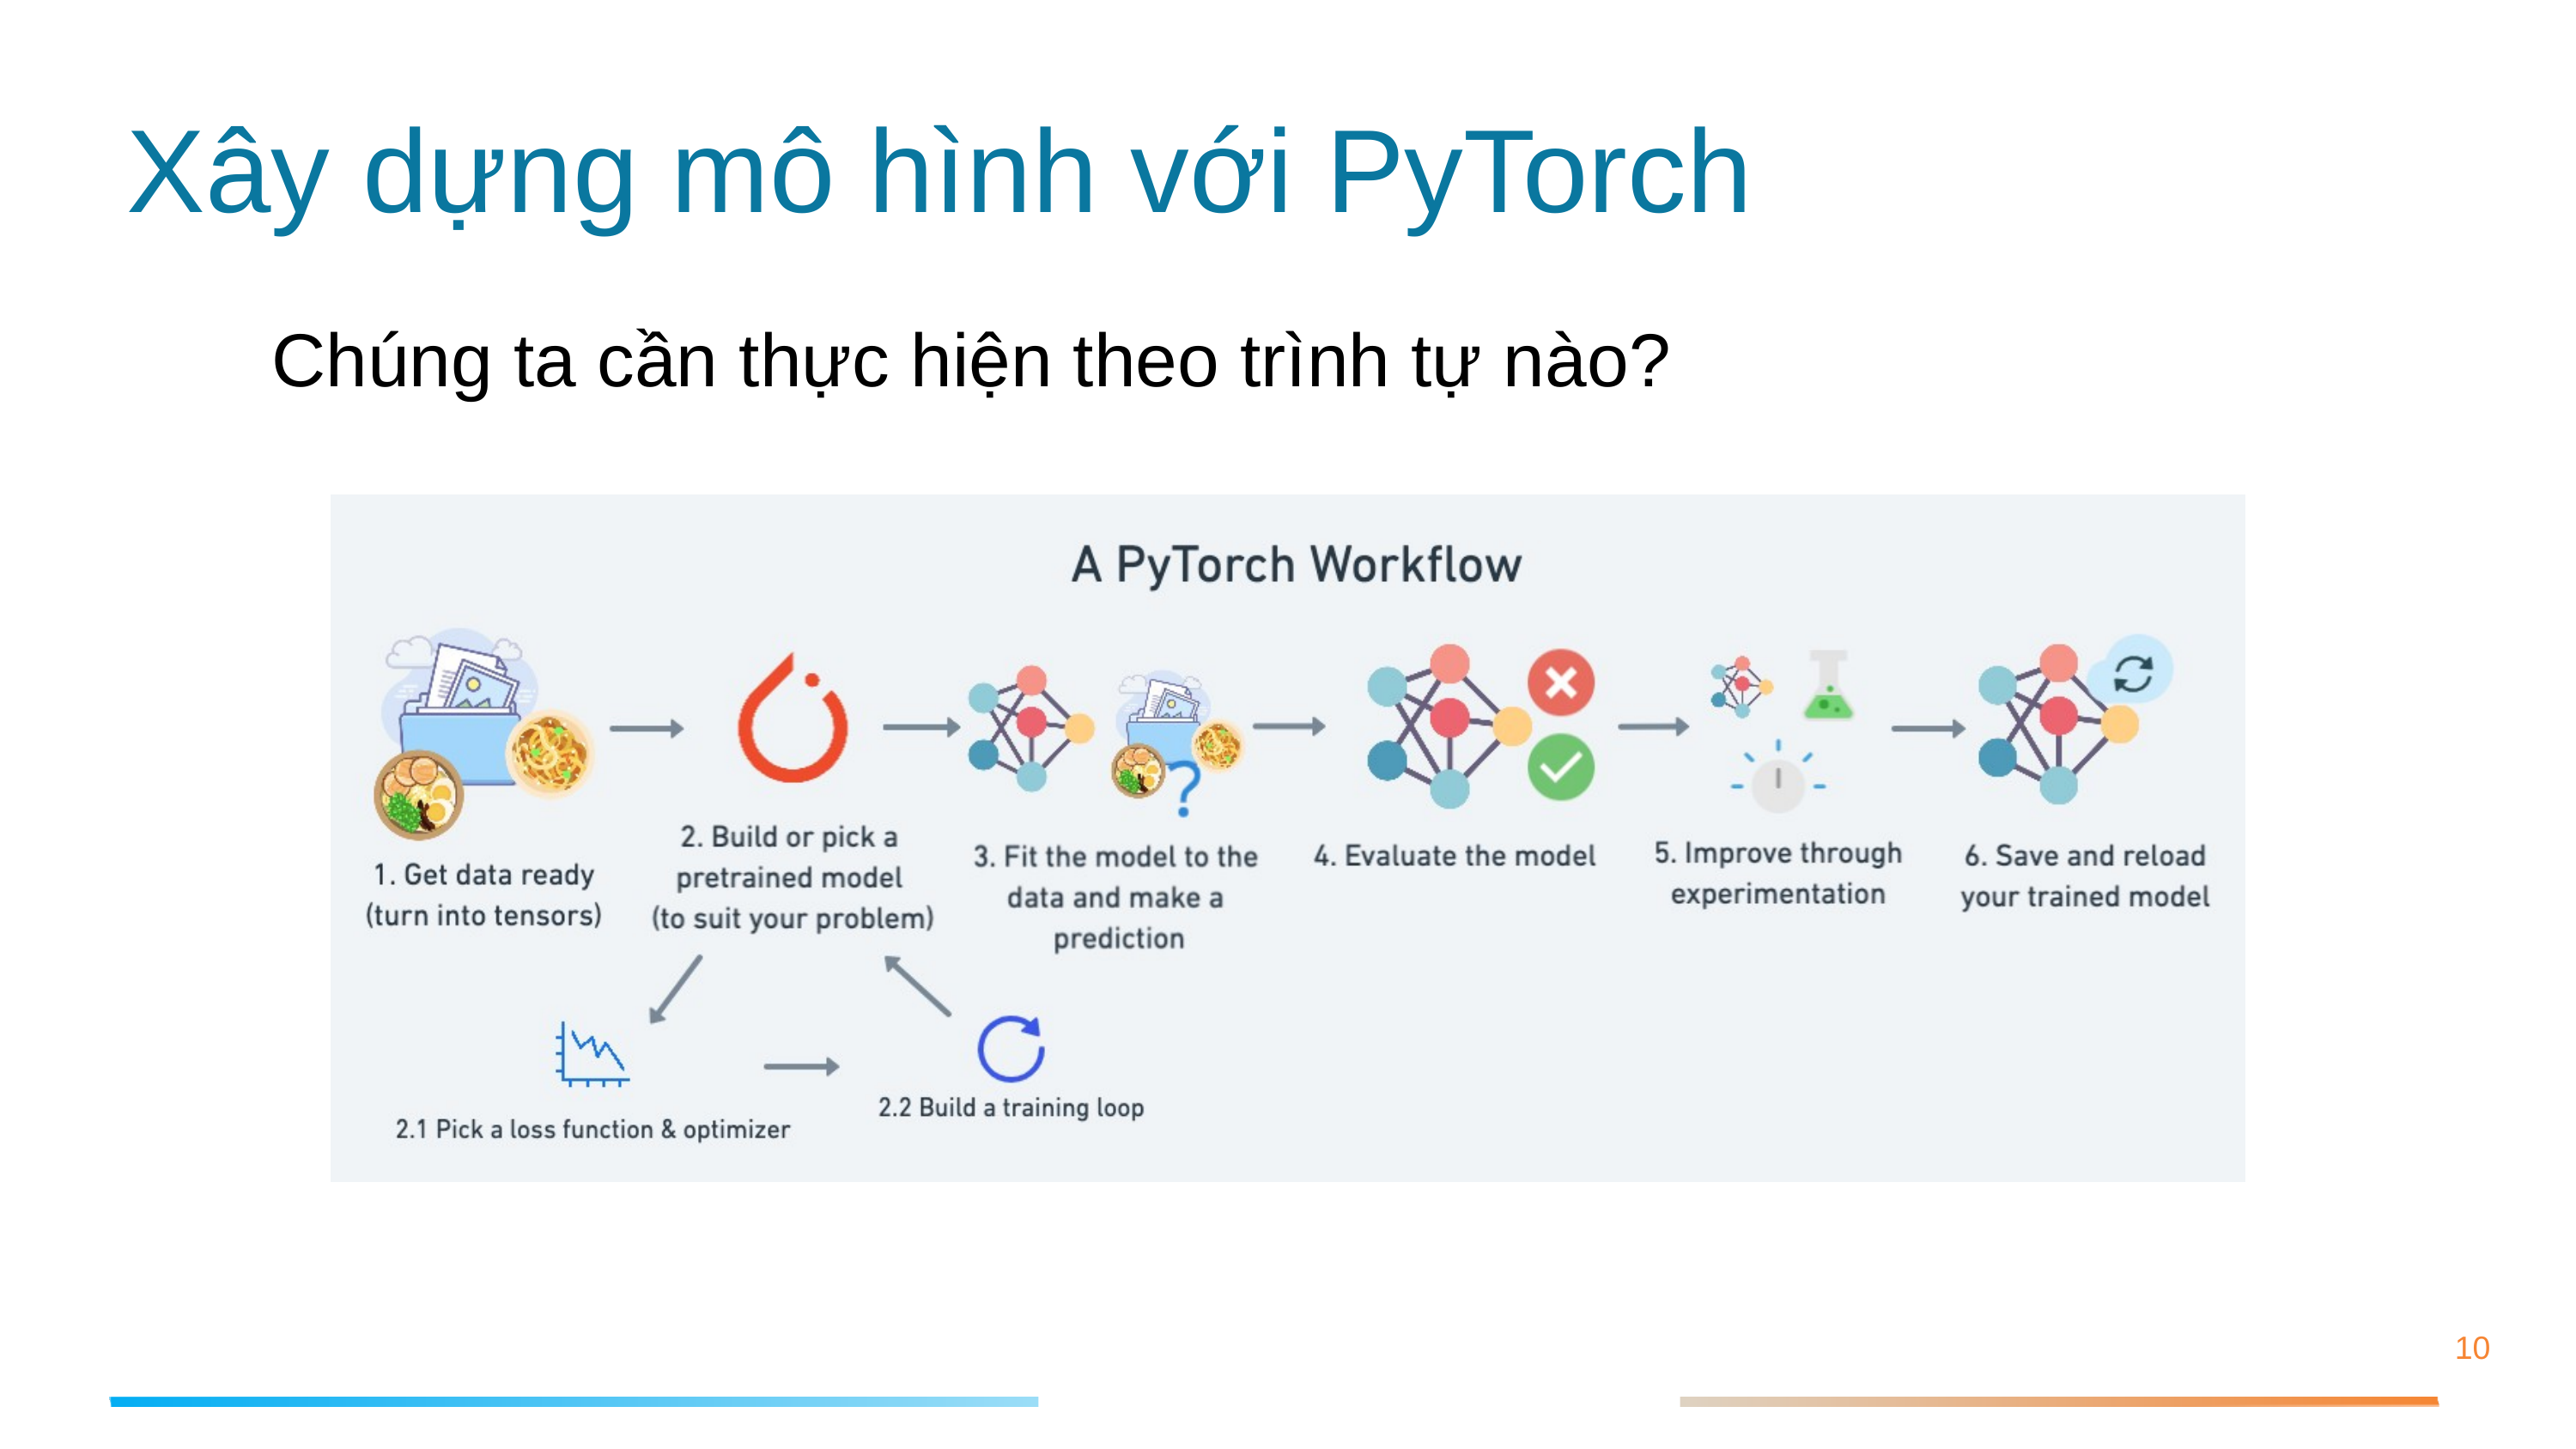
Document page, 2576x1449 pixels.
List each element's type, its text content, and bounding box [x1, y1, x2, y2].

slide_number ‹#› [2449, 1320, 2498, 1449]
picture [331, 494, 2245, 1182]
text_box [108, 1367, 2439, 1427]
text_box Chúng ta cần thực hiện theo trình tự nào? [270, 309, 1774, 402]
text_box Xây dựng mô hình với PyTorch [125, 92, 1756, 236]
